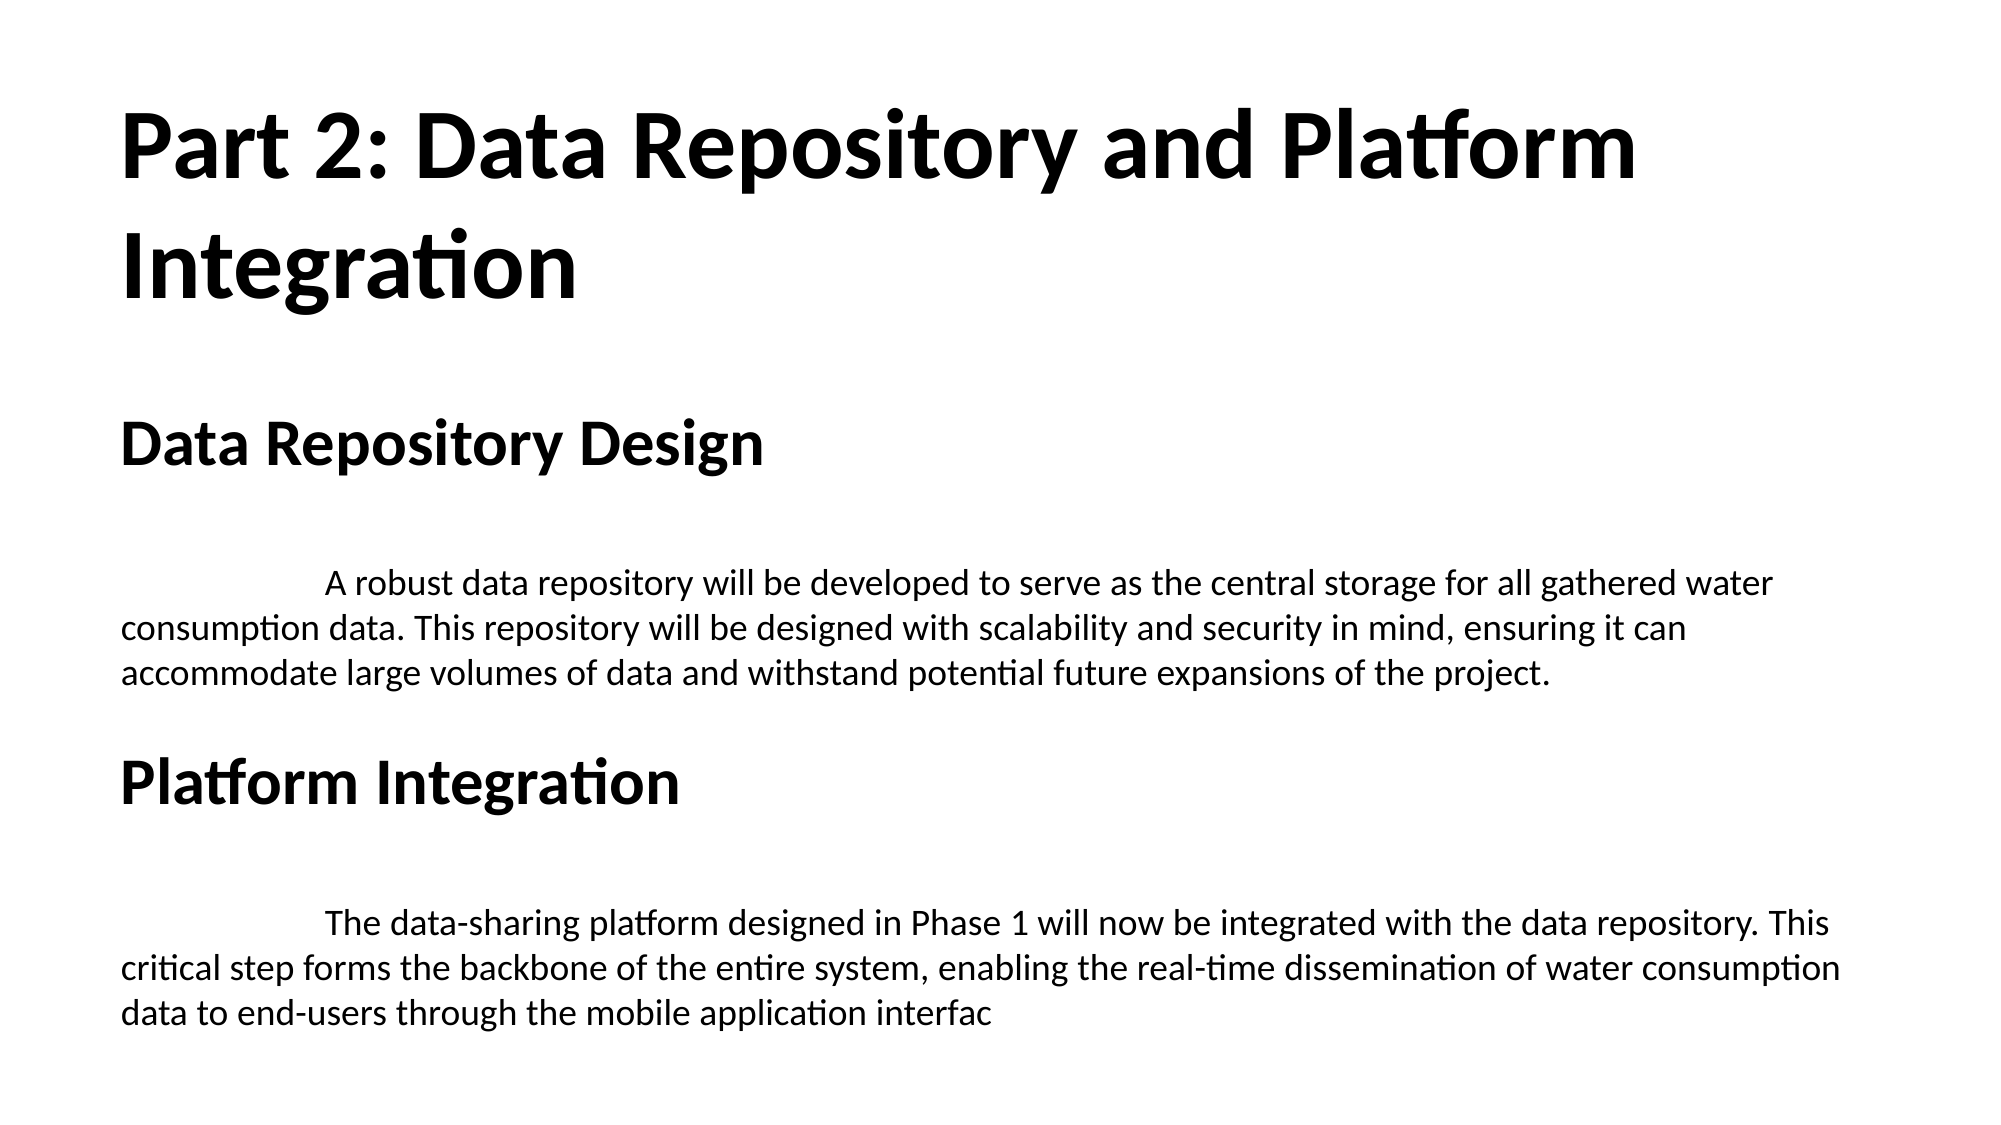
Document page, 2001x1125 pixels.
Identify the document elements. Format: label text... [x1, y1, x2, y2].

text_box Part 2: Data Repository and Platform Integration Data Repository Design A robust data repository will be developed to serve as the central storage for all gathered water consumption data. This repository will be designed with scalability and security in mind, ensuring it can accommodate large volumes of data and withstand potential future expansions of the project. Platform Integration The data-sharing platform designed in Phase 1 will now be integrated with the data repository. This critical step forms the backbone of the entire system, enabling the real-time dissemination of water consumption data to end-users through the mobile application interfac [105, 71, 1910, 1041]
